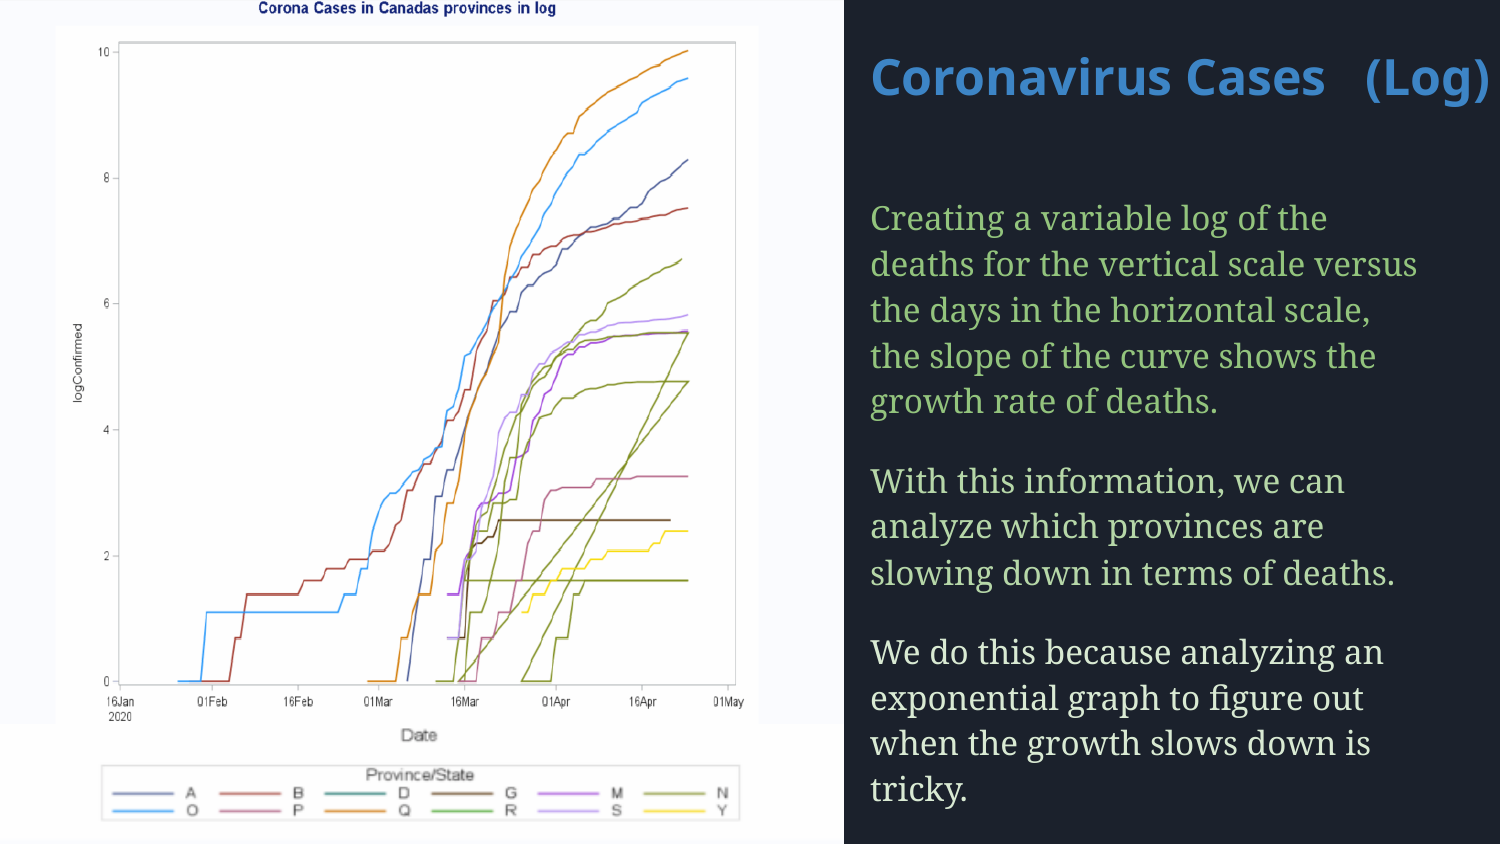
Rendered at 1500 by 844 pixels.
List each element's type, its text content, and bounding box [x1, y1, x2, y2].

title Coronavirus Cases (Log) [855, 30, 1500, 184]
picture [0, 0, 844, 844]
list Creating a variable log of the deaths for the vertical scale versus the days in the horizontal scale, the slope of the curve shows the growth rate of deaths. With this information, we can analyze which provinces are slowing down in terms of deaths. We do this because analyzing an exponential graph to figure out when the growth slows down is tricky. [855, 176, 1439, 844]
